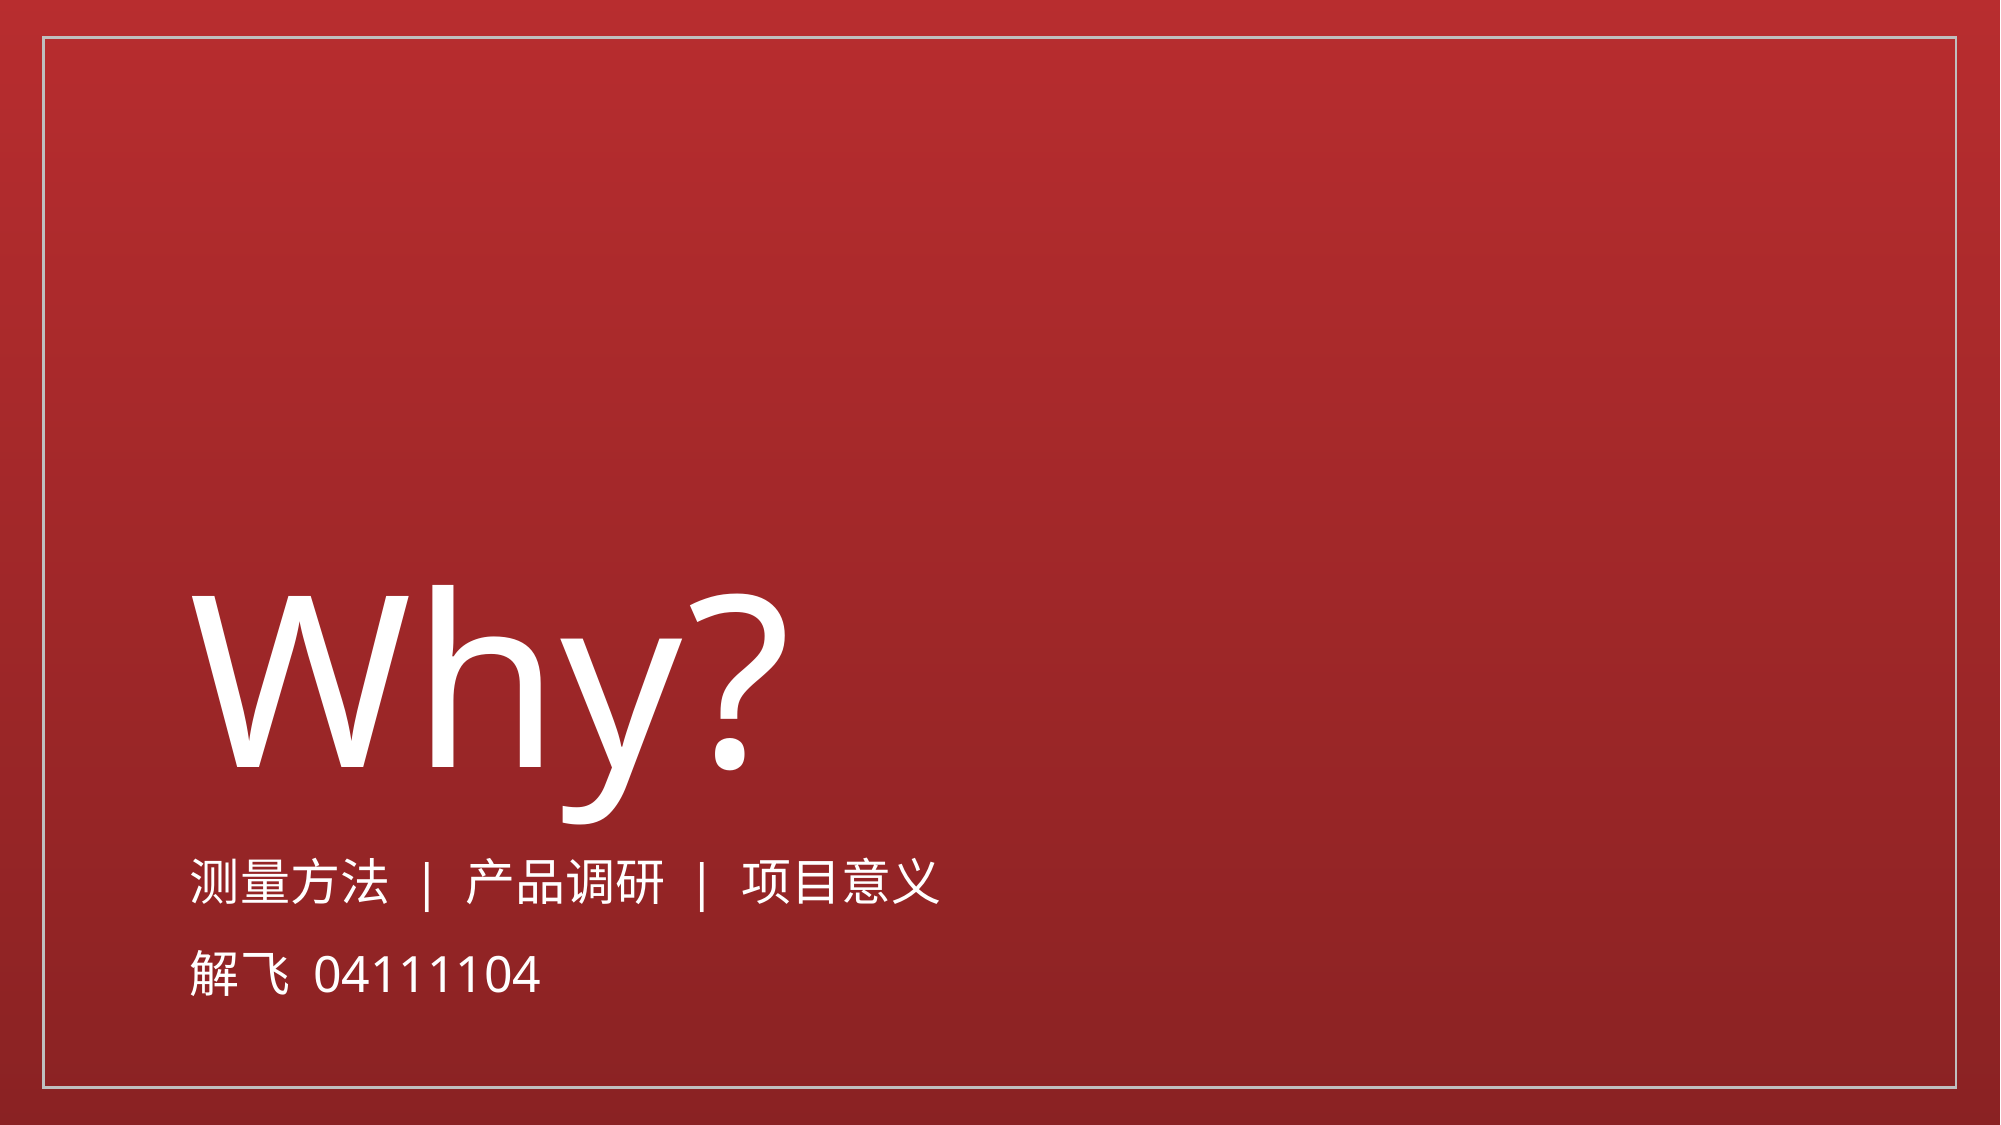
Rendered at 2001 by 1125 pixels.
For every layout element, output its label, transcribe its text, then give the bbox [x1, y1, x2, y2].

title Why? [174, 299, 1450, 822]
list 测量方法 | 产品调研 | 项目意义 解飞 04111104 [174, 849, 1450, 1035]
